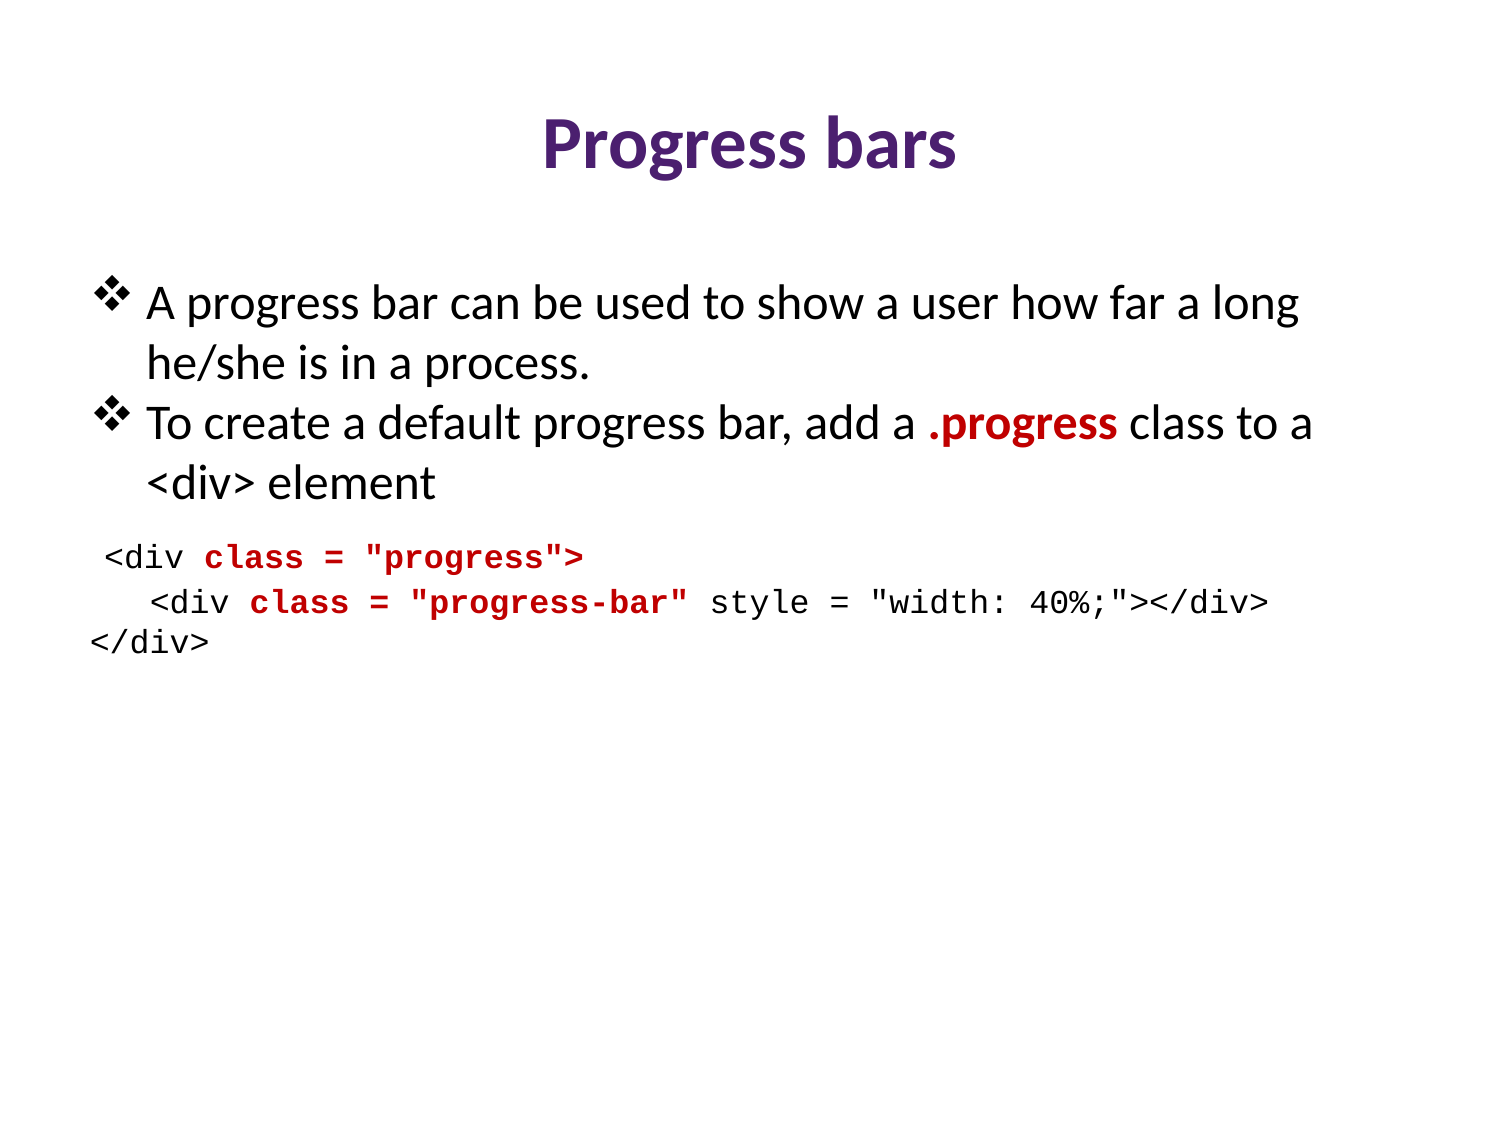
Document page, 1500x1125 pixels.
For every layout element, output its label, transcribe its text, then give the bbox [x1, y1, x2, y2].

text_box A progress bar can be used to show a user how far a long he/she is in a process. To create a default progress bar, add a .progress class to a <div> element <div class = "progress"> <div class = "progress-bar" style = "width: 40%;"></div> </div> [74, 262, 1425, 1005]
text_box Progress bars [74, 45, 1425, 233]
